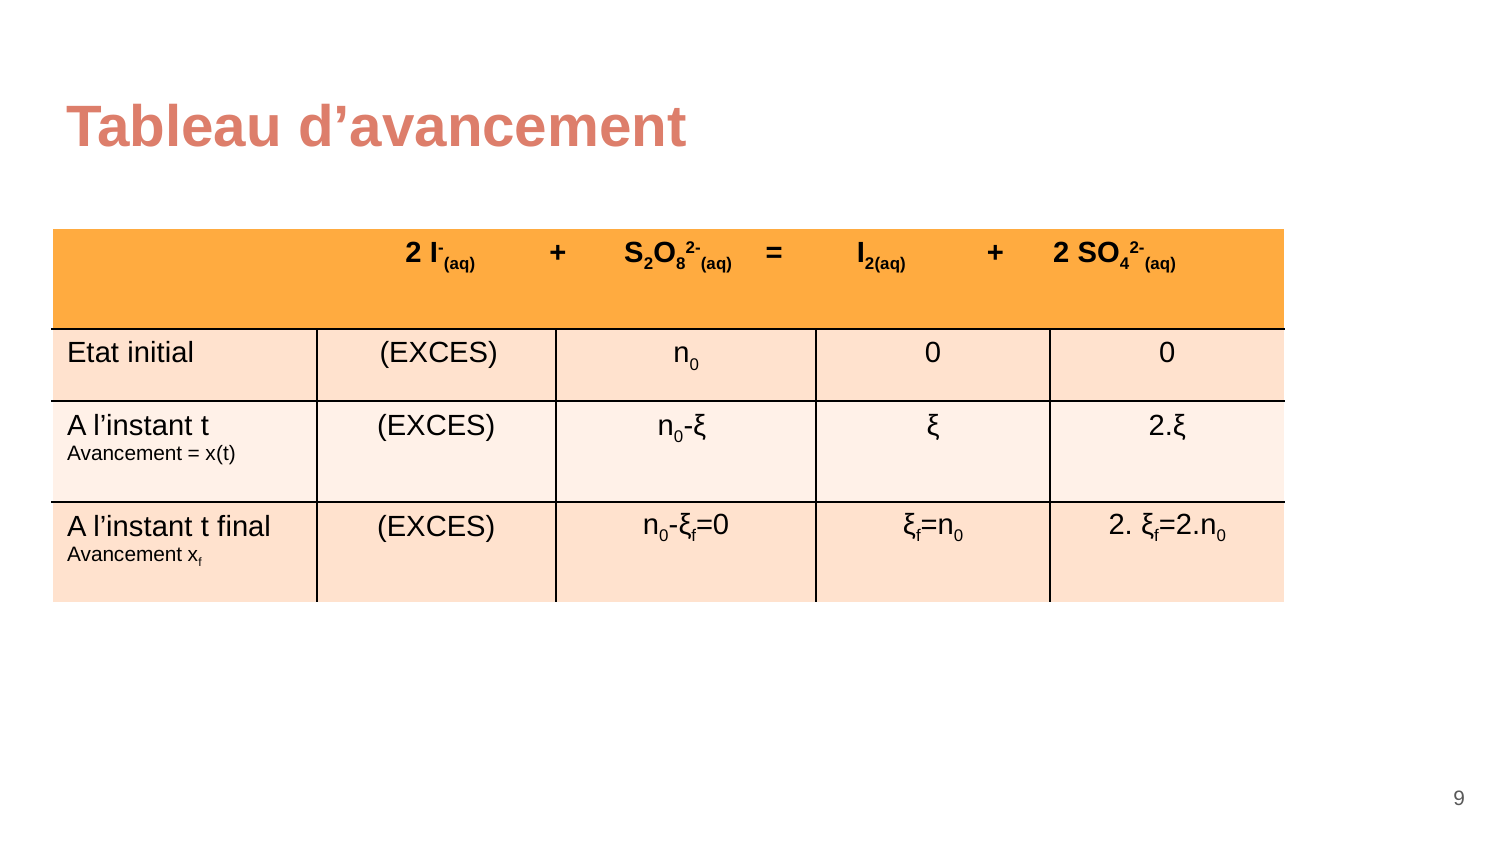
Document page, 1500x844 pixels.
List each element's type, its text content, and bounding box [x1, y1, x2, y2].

table_cell (EXCES) [318, 503, 555, 602]
table_cell 2. ξf=2.n0 [1051, 503, 1284, 602]
table_cell n0-ξf=0 [557, 503, 815, 602]
table_cell A l’instant t final Avancement xf [53, 503, 316, 602]
table_cell (EXCES) [318, 402, 555, 501]
table_cell A l’instant t Avancement = x(t) [53, 402, 316, 501]
title Tableau d’avancement [51, 72, 1449, 167]
table_cell ξ [817, 402, 1049, 501]
slide_number 9 [1389, 764, 1480, 830]
table_cell n0-ξ [557, 402, 815, 501]
table_cell 0 [1051, 330, 1284, 400]
table_cell 0 [817, 330, 1049, 400]
table_header 2 I-(aq) + S2O82-(aq) = I2(aq) + 2 SO42-(aq) [53, 229, 1284, 328]
table_cell n0 [557, 330, 815, 400]
table_cell (EXCES) [318, 330, 555, 400]
table_cell ξf=n0 [817, 503, 1049, 602]
table_cell Etat initial [53, 330, 316, 400]
table_cell 2.ξ [1051, 402, 1284, 501]
